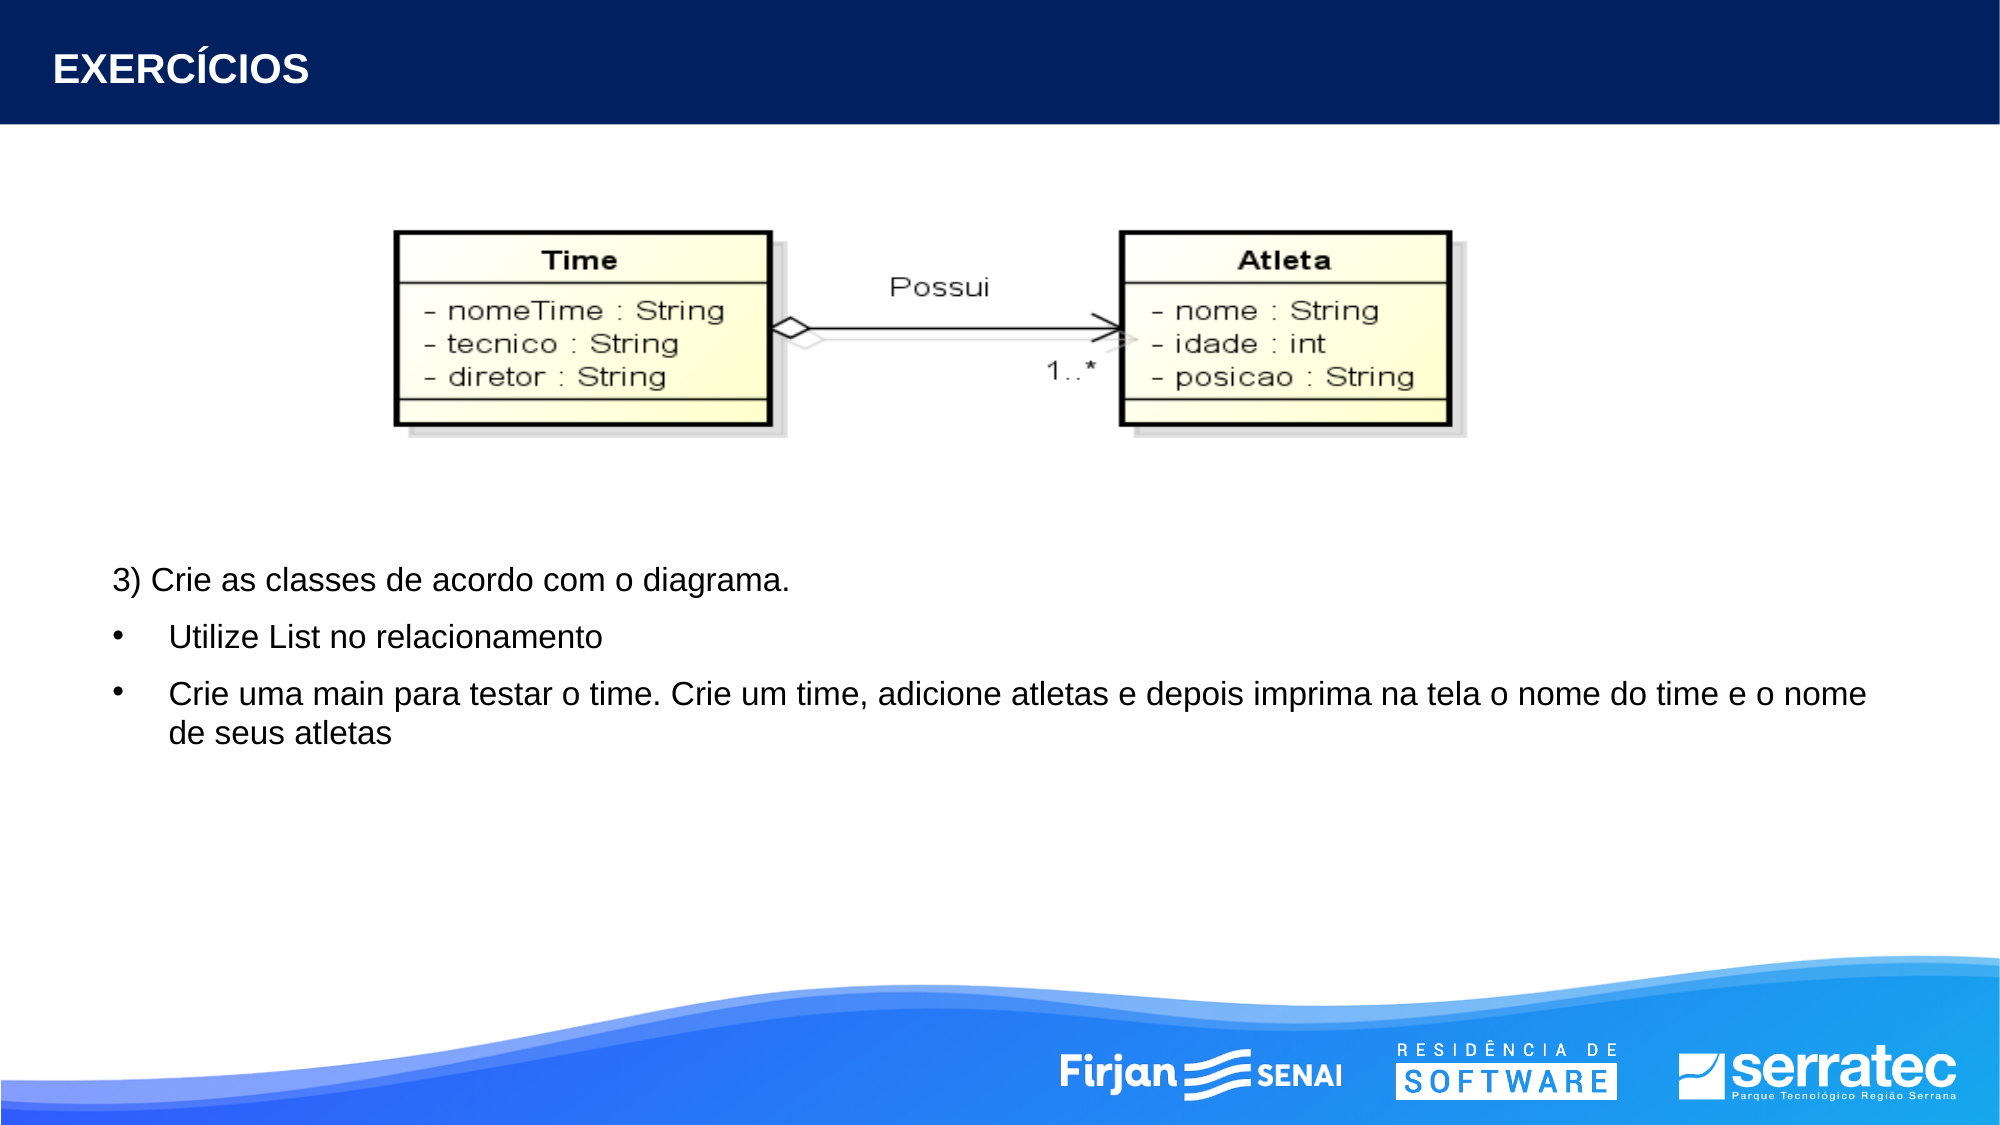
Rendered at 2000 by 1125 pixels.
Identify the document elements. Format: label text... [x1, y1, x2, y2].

picture [366, 210, 1478, 446]
text_box EXERCÍCIOS [38, 35, 326, 100]
picture [1, 943, 2000, 1125]
list 3) Crie as classes de acordo com o diagrama. Utilize List no relacionamento Crie uma main para testar o time. Crie um time, adicione atletas e depois imprima na tela o nome do time e o nome de seus atletas [97, 550, 1897, 829]
